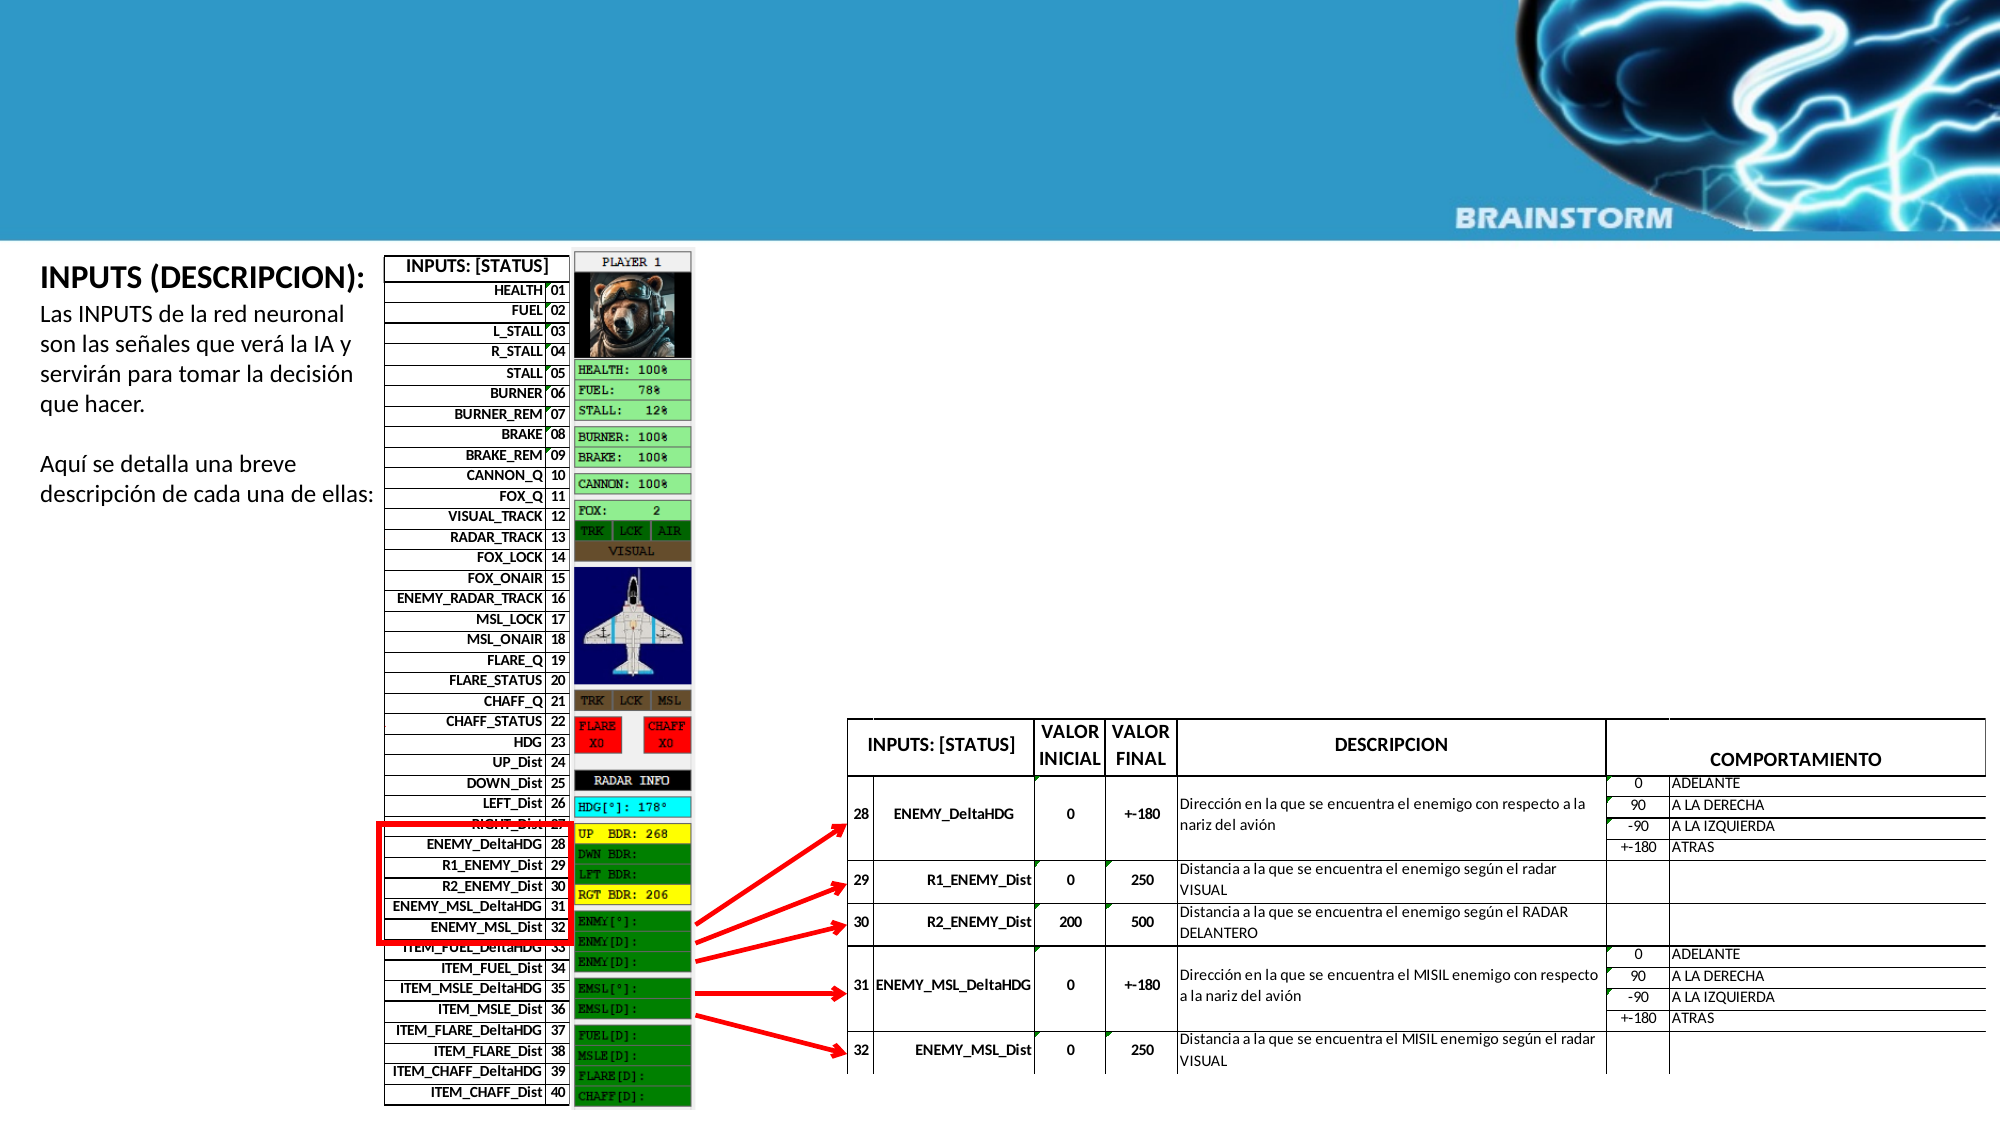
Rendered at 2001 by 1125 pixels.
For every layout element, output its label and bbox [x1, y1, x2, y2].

text_box [695, 1015, 846, 1054]
text_box [695, 823, 846, 925]
picture [0, 0, 2000, 1123]
text_box [695, 925, 846, 962]
